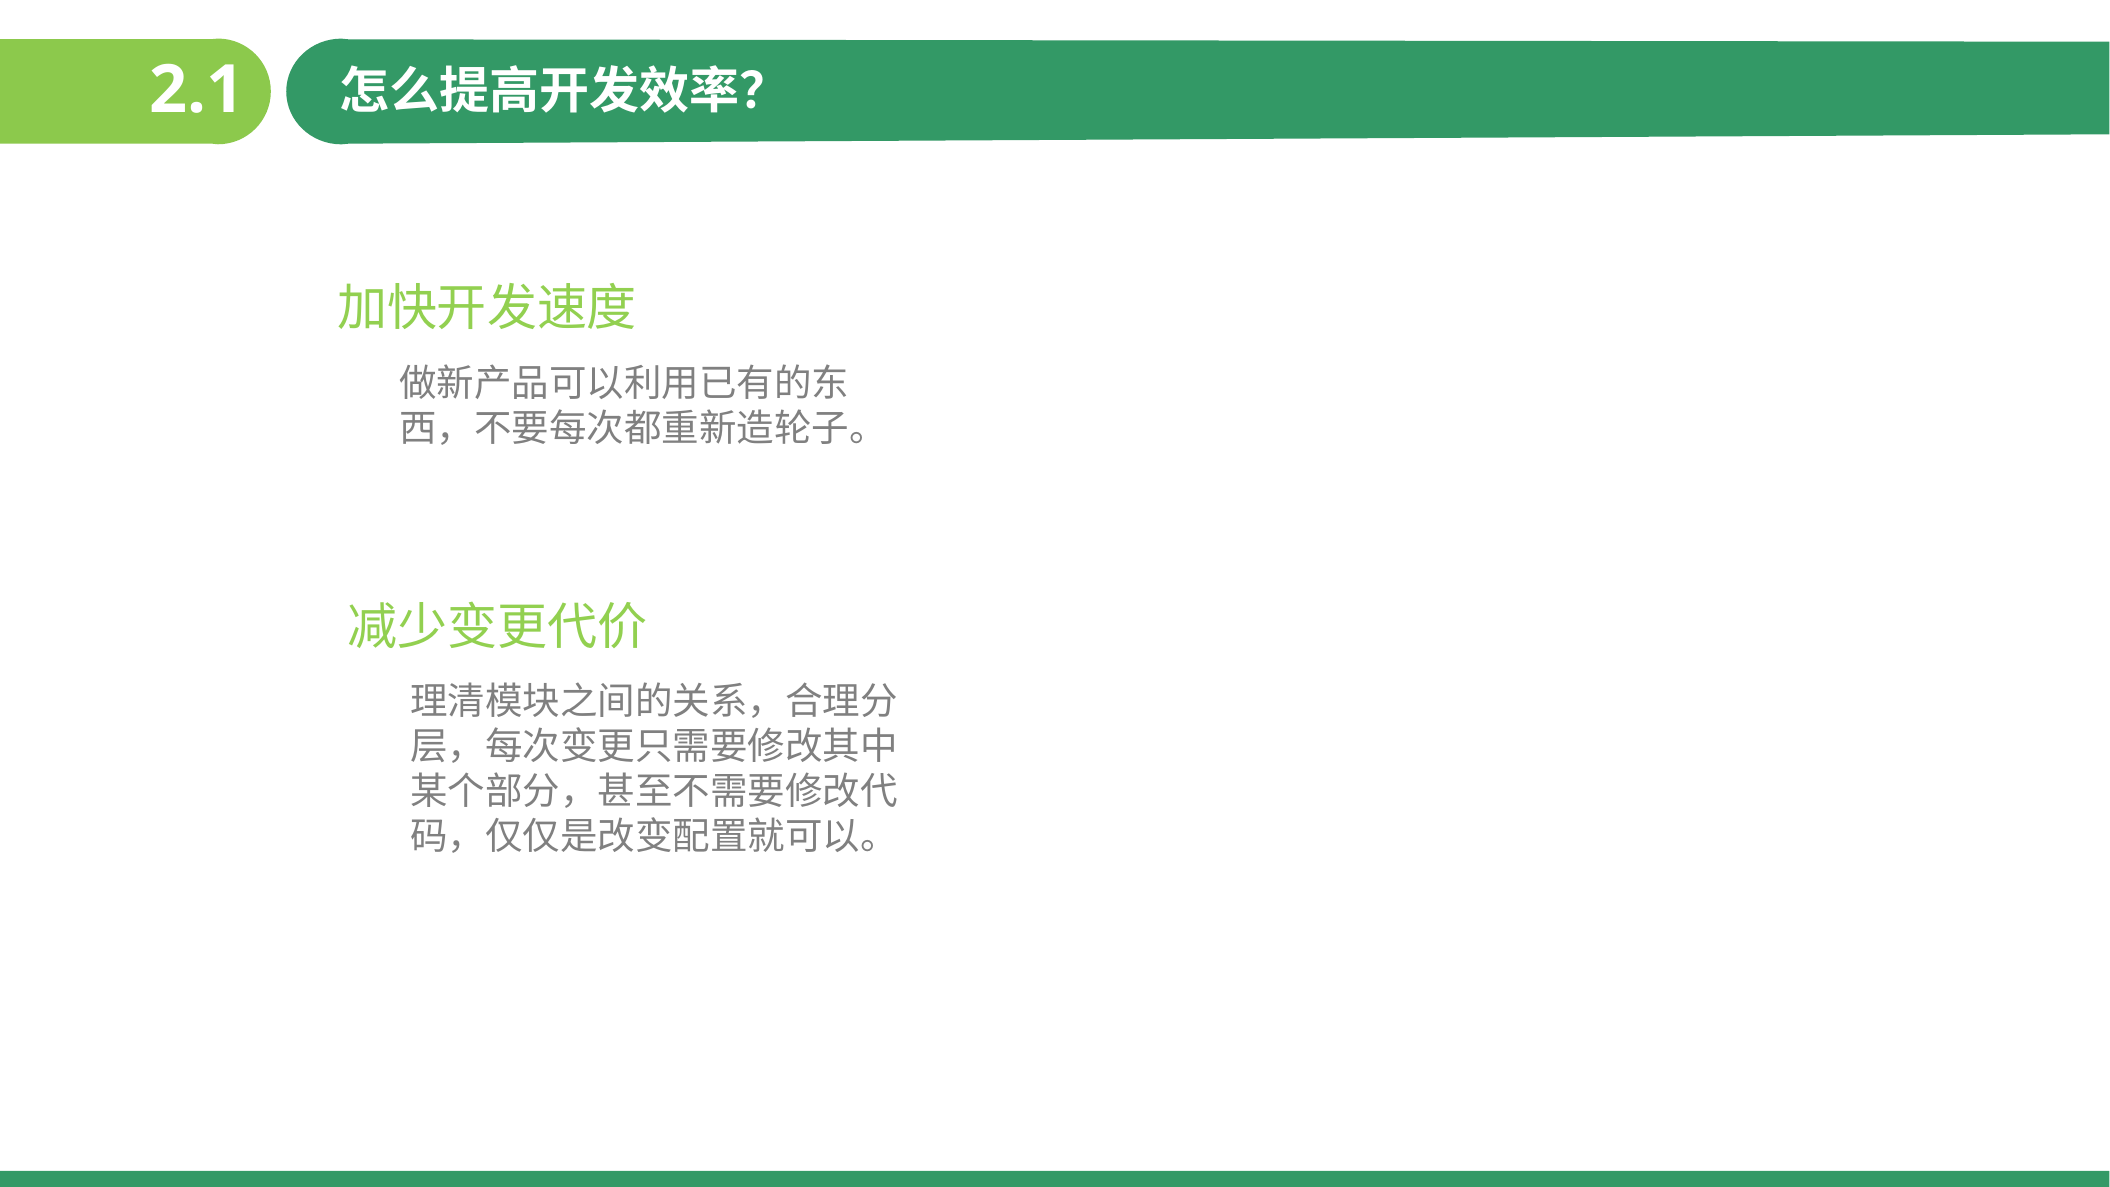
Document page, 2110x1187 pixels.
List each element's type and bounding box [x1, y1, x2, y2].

text_box [0, 38, 2110, 1187]
